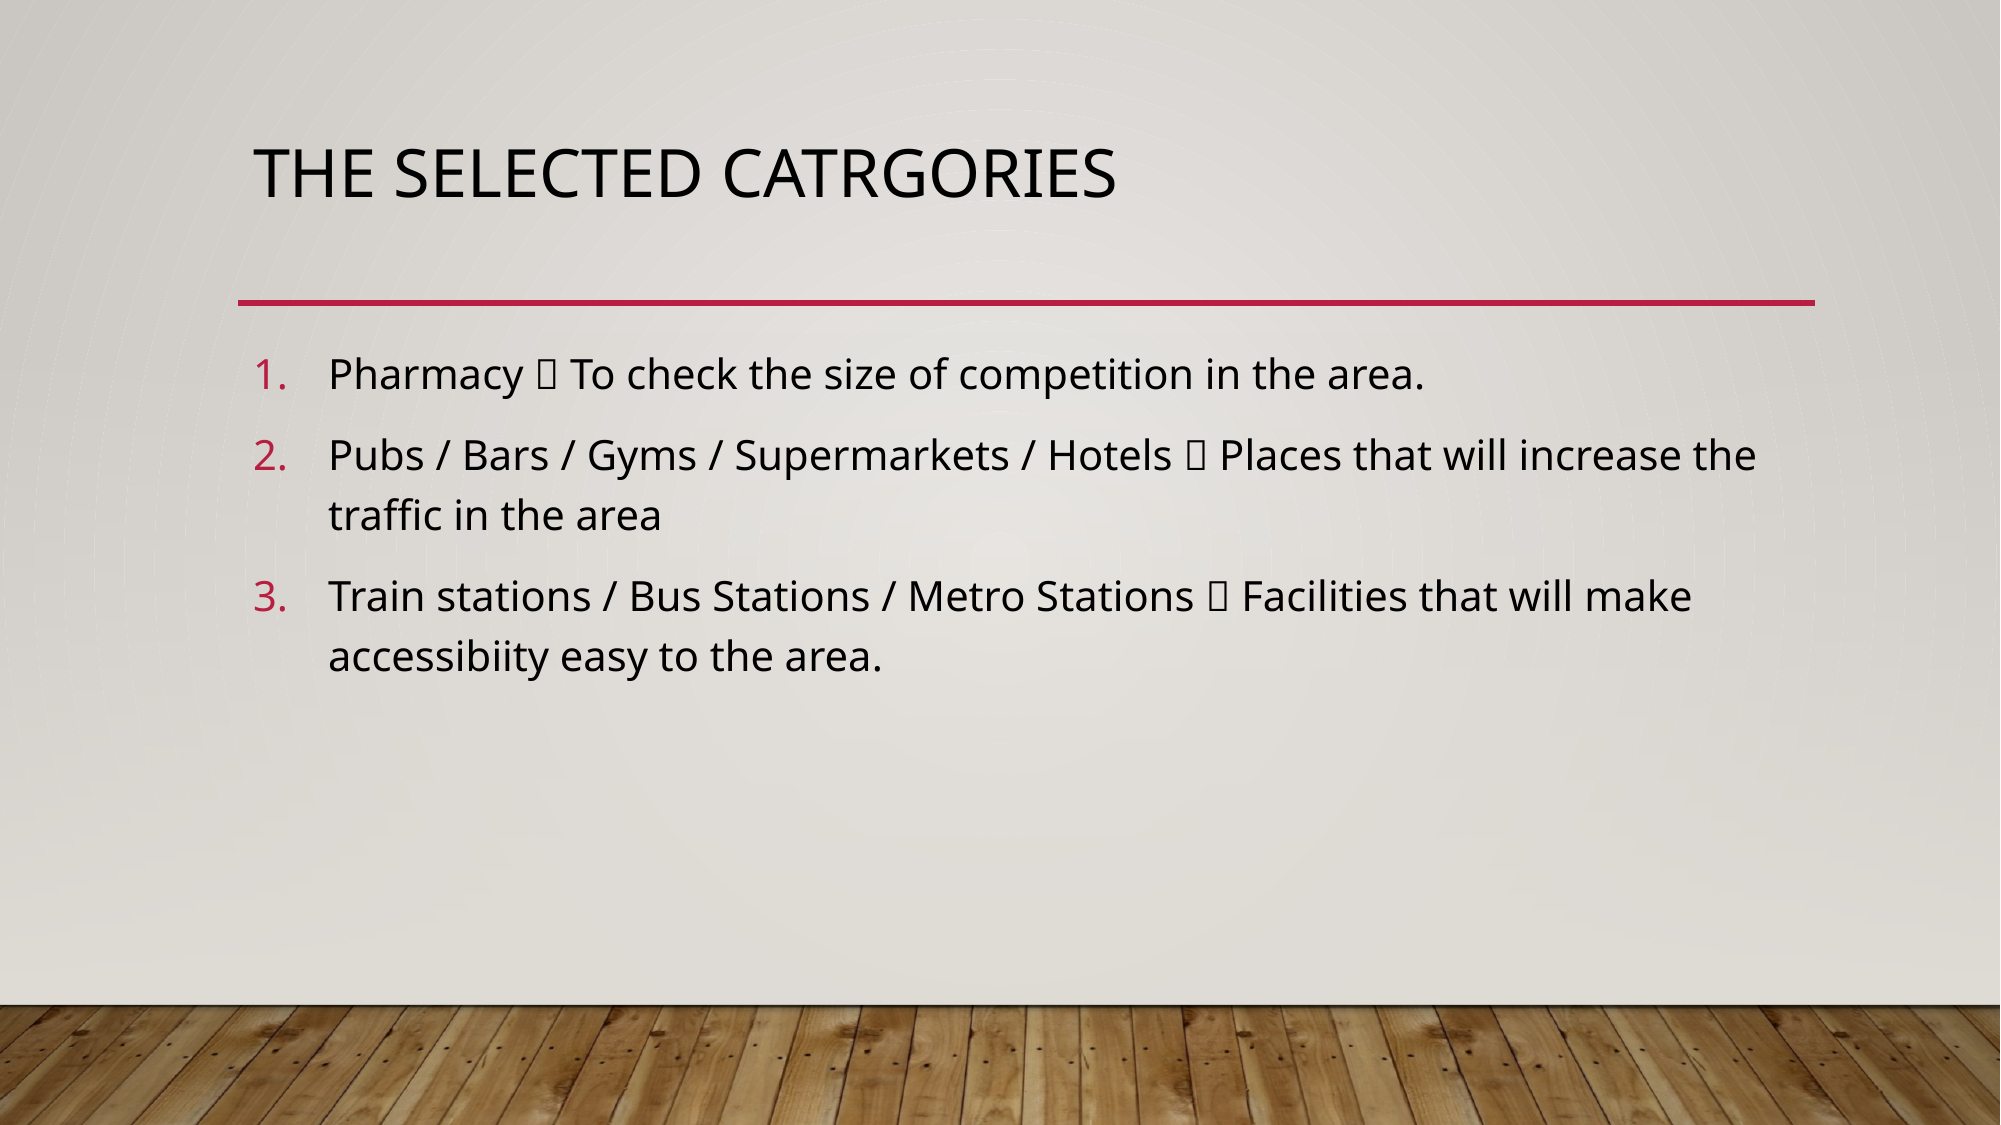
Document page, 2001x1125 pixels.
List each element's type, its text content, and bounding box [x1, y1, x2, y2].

list Pharmacy  To check the size of competition in the area. Pubs / Bars / Gyms / Supermarkets / Hotels  Places that will increase the traffic in the area Train stations / Bus Stations / Metro Stations  Facilities that will make accessibiity easy to the area. [238, 330, 1814, 897]
title The Selected Catrgories [238, 131, 1814, 305]
picture [0, 1005, 2000, 1125]
